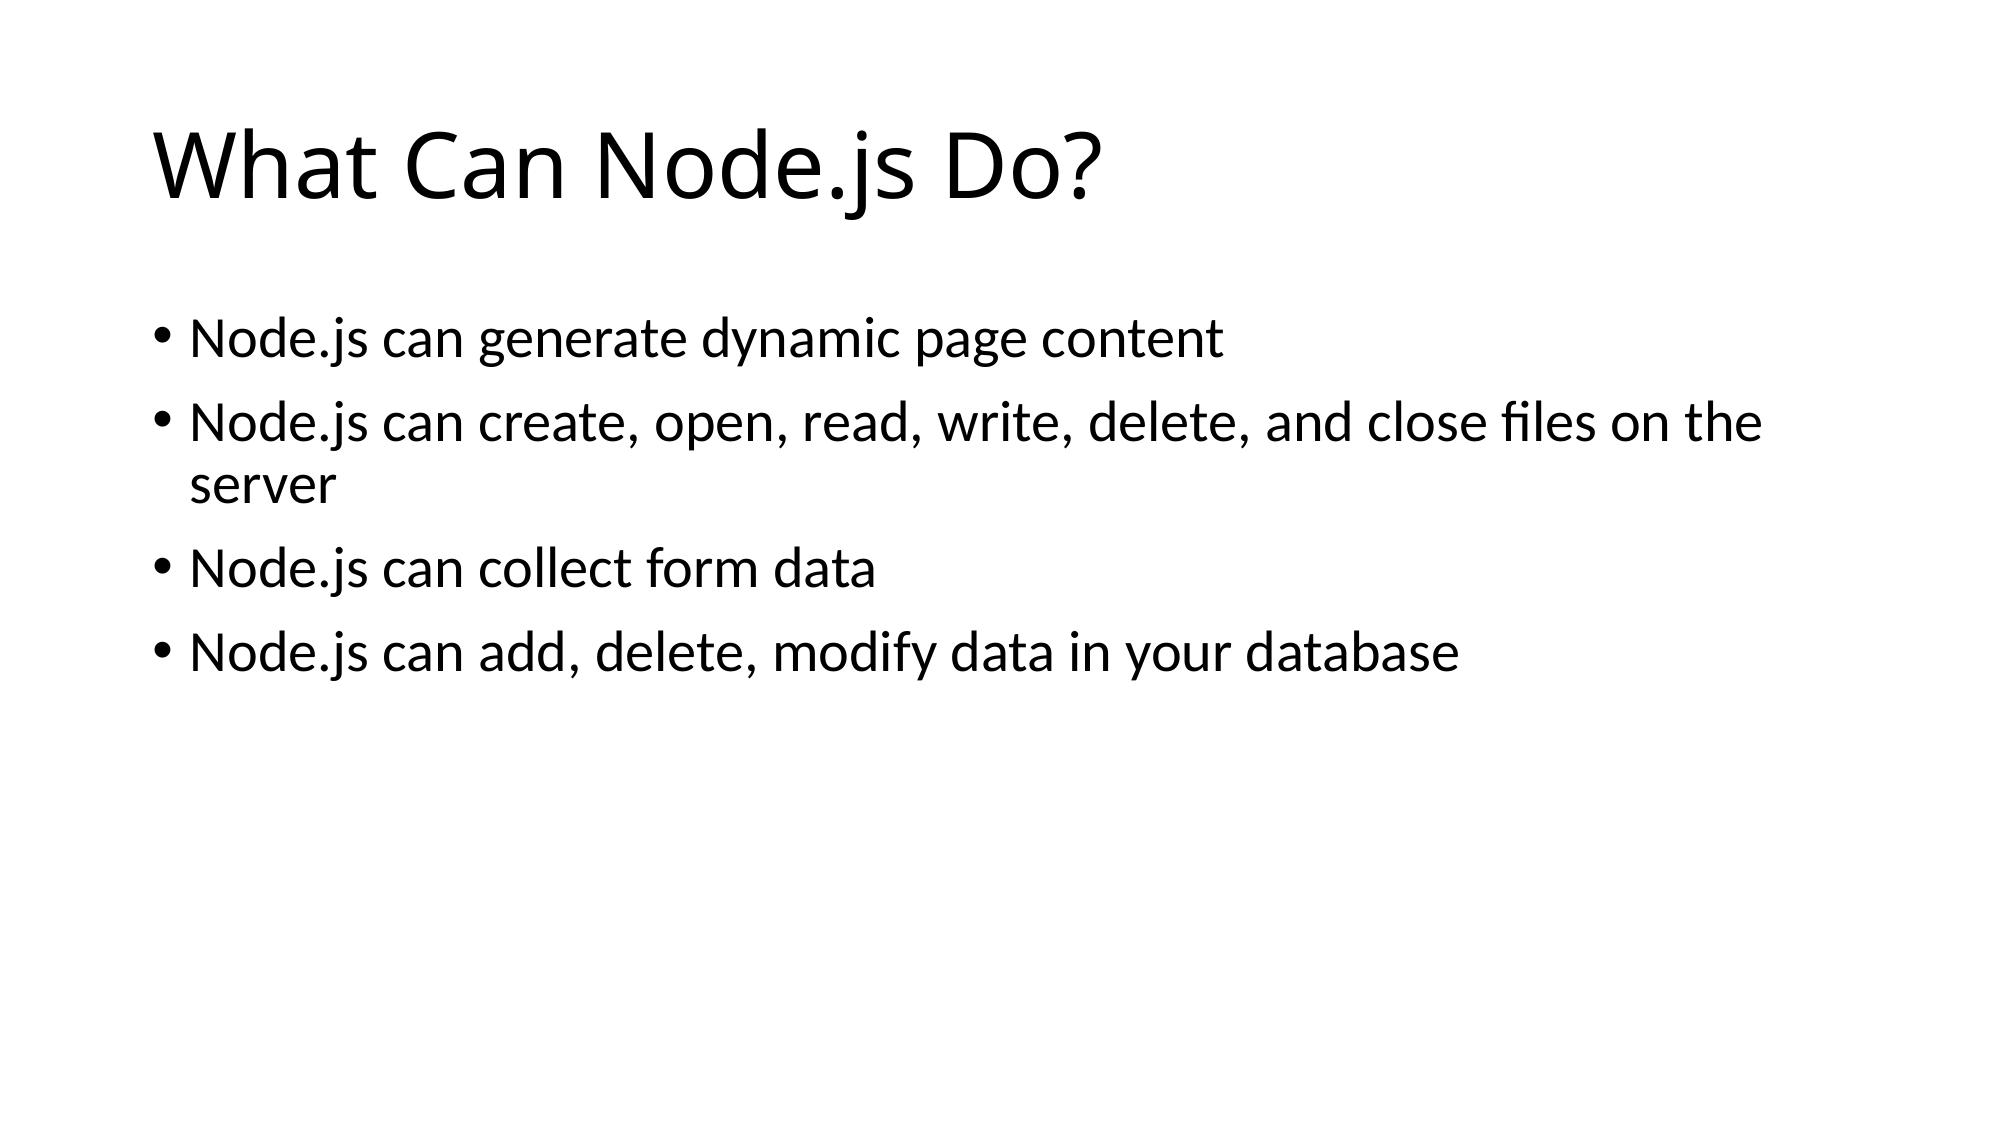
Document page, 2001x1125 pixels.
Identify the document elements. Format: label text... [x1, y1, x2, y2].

title What Can Node.js Do? [137, 59, 1863, 278]
list Node.js can generate dynamic page content Node.js can create, open, read, write, delete, and close files on the server Node.js can collect form data Node.js can add, delete, modify data in your database [137, 299, 1863, 1014]
